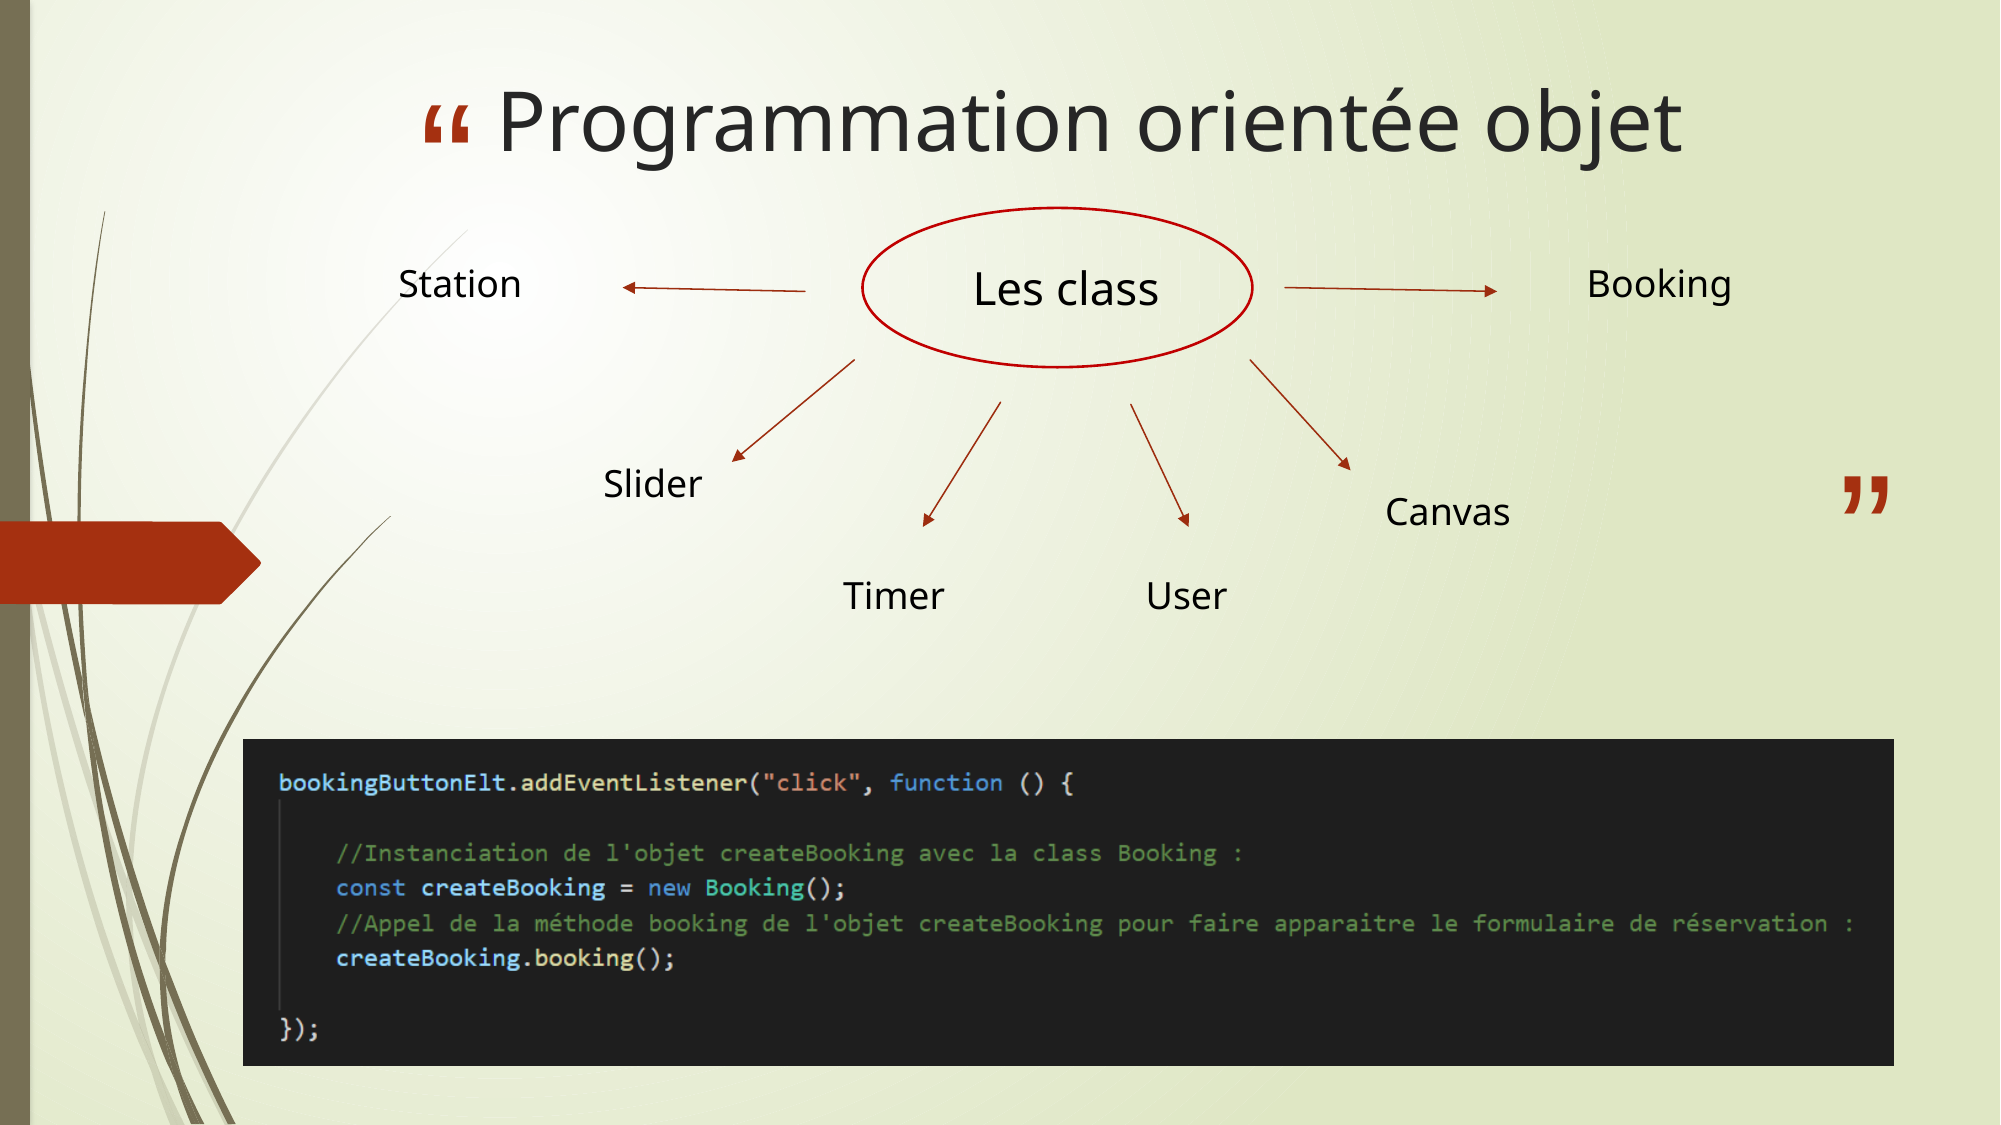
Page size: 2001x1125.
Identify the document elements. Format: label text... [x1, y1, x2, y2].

text_box Slider [588, 452, 827, 513]
text_box Station [383, 252, 566, 312]
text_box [622, 287, 806, 292]
text_box Canvas [1370, 481, 1648, 541]
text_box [731, 359, 855, 463]
text_box Booking [1496, 252, 1748, 312]
text_box Timer [828, 564, 1029, 625]
title Programmation orientée objet [481, 58, 1859, 378]
text_box [861, 206, 1254, 369]
picture [243, 739, 1895, 1066]
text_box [1130, 404, 1189, 528]
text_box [1249, 359, 1351, 471]
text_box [922, 401, 1001, 528]
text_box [1284, 287, 1498, 292]
text_box User [1130, 564, 1370, 625]
